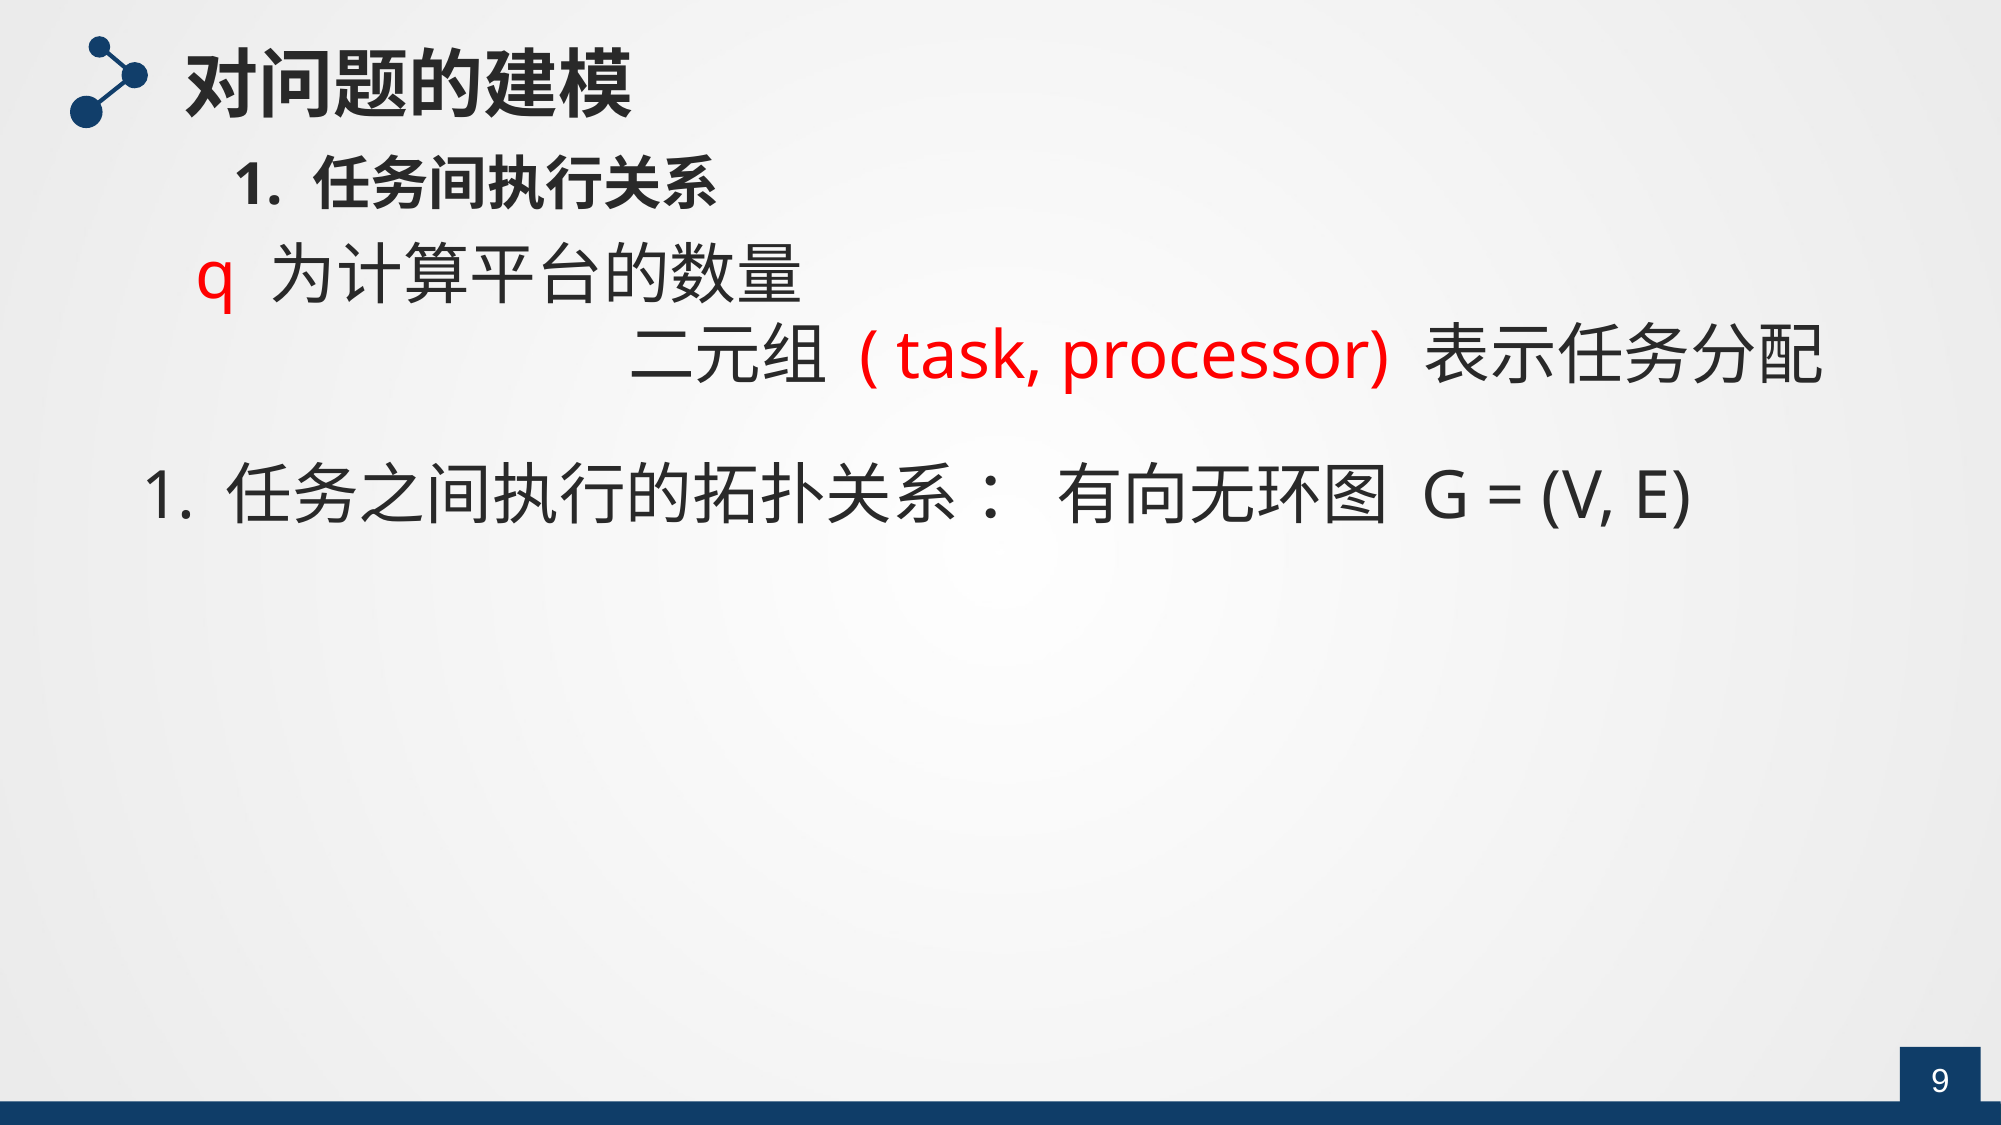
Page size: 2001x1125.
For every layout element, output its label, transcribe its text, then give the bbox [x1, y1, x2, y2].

picture [0, 0, 2001, 1101]
text_box 任务之间执行的拓扑关系 ： 有向无环图 G = (V, E) [126, 444, 1839, 619]
text_box 对问题的建模 [168, 28, 649, 134]
text_box 1. 任务间执行关系 [218, 138, 735, 224]
text_box [70, 36, 148, 129]
text_box q 为计算平台的数量 二元组 ( task, processor) 表示任务分配 [163, 224, 1877, 399]
